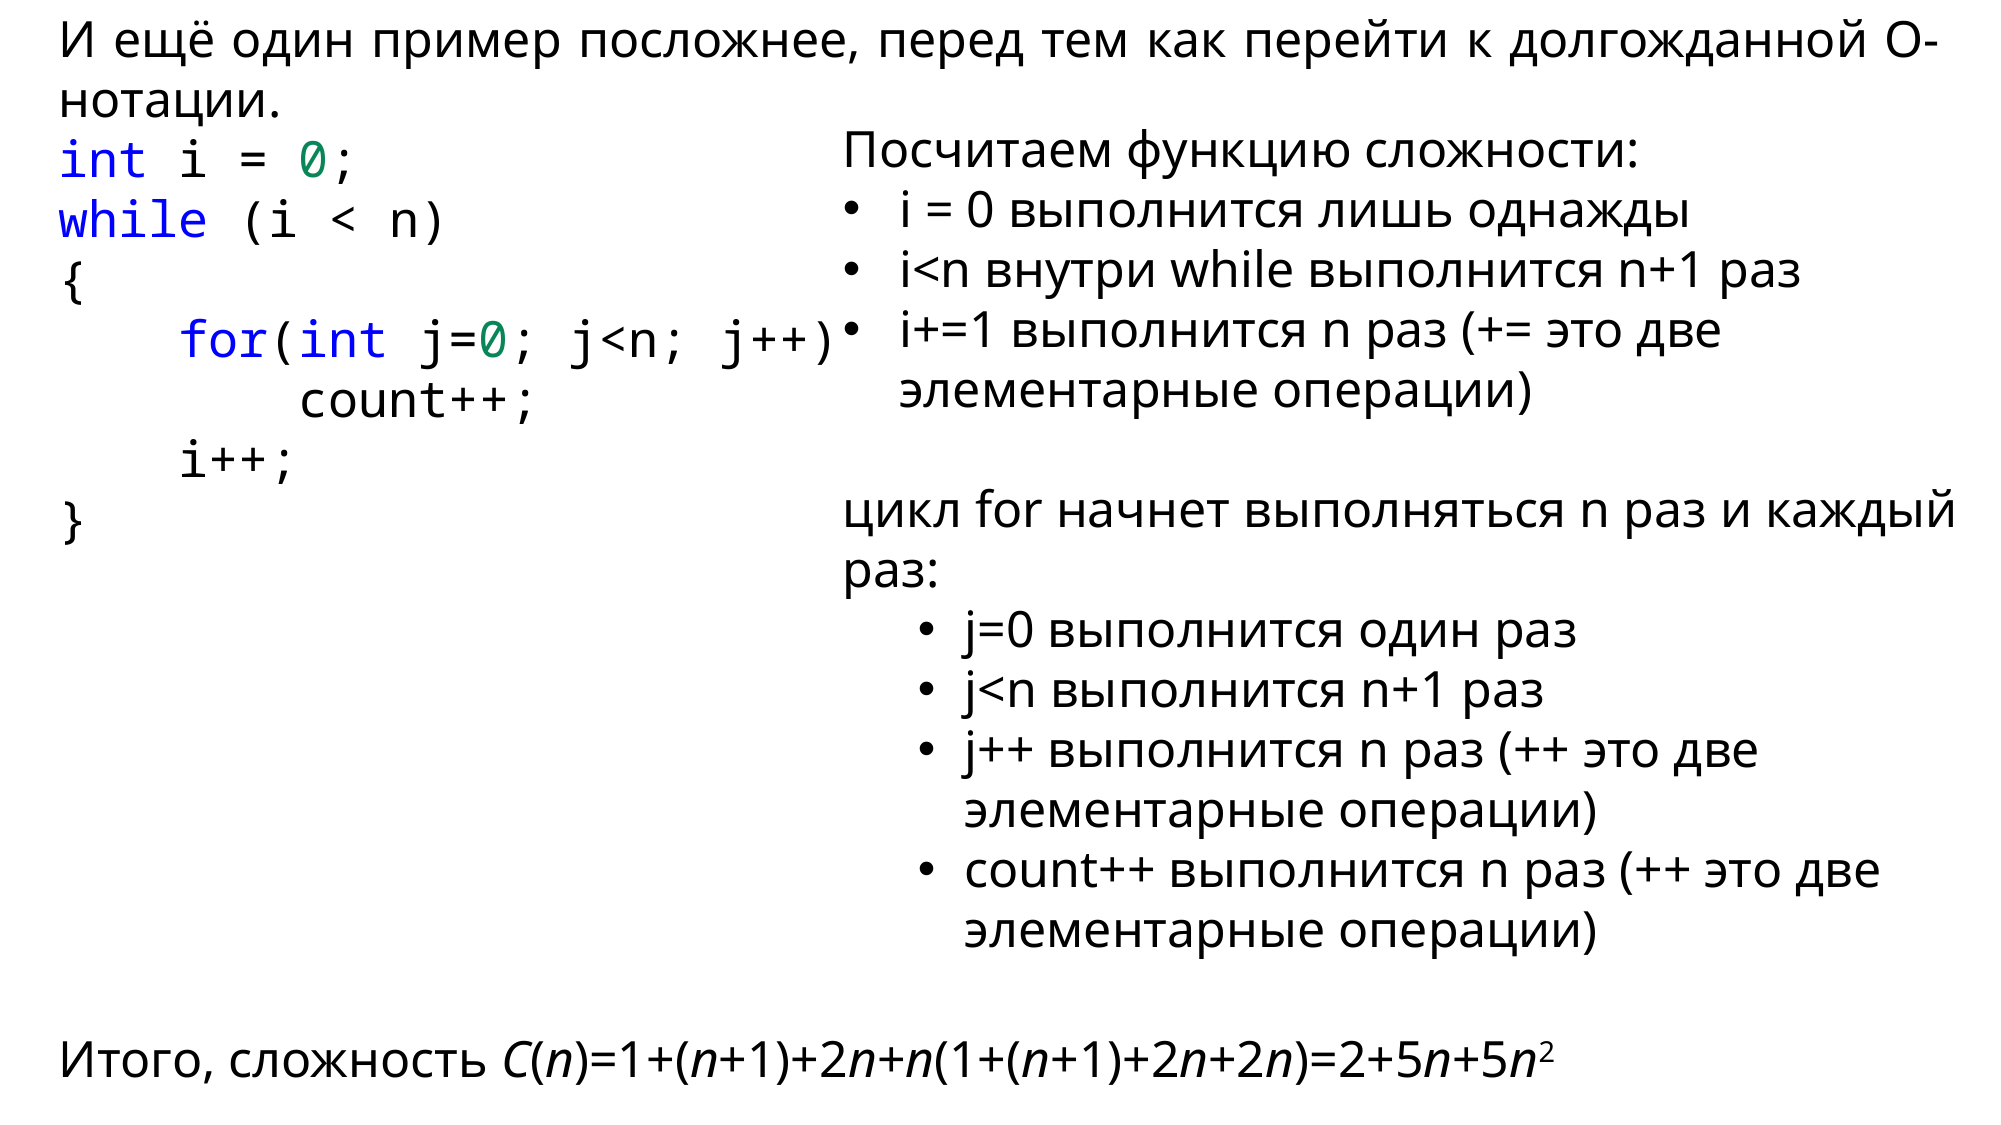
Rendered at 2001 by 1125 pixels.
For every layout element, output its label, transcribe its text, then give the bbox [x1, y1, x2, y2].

text_box Посчитаем функцию сложности: i = 0 выполнится лишь однажды i<n внутри while выполнится n+1 раз i+=1 выполнится n раз (+= это две элементарные операции) цикл for начнет выполняться n раз и каждый раз: j=0 выполнится один раз j<n выполнится n+1 раз j++ выполнится n раз (++ это две элементарные операции) count++ выполнится n раз (++ это две элементарные операции) [828, 110, 2000, 966]
text_box И ещё один пример посложнее, перед тем как перейти к долгожданной O-нотации. int i = 0; while (i < n) { for(int j=0; j<n; j++) count++; i++; } Итого, сложность C(n)=1+(n+1)+2n+n(1+(n+1)+2n+2n)=2+5n+5n2 [0, 0, 2000, 1095]
